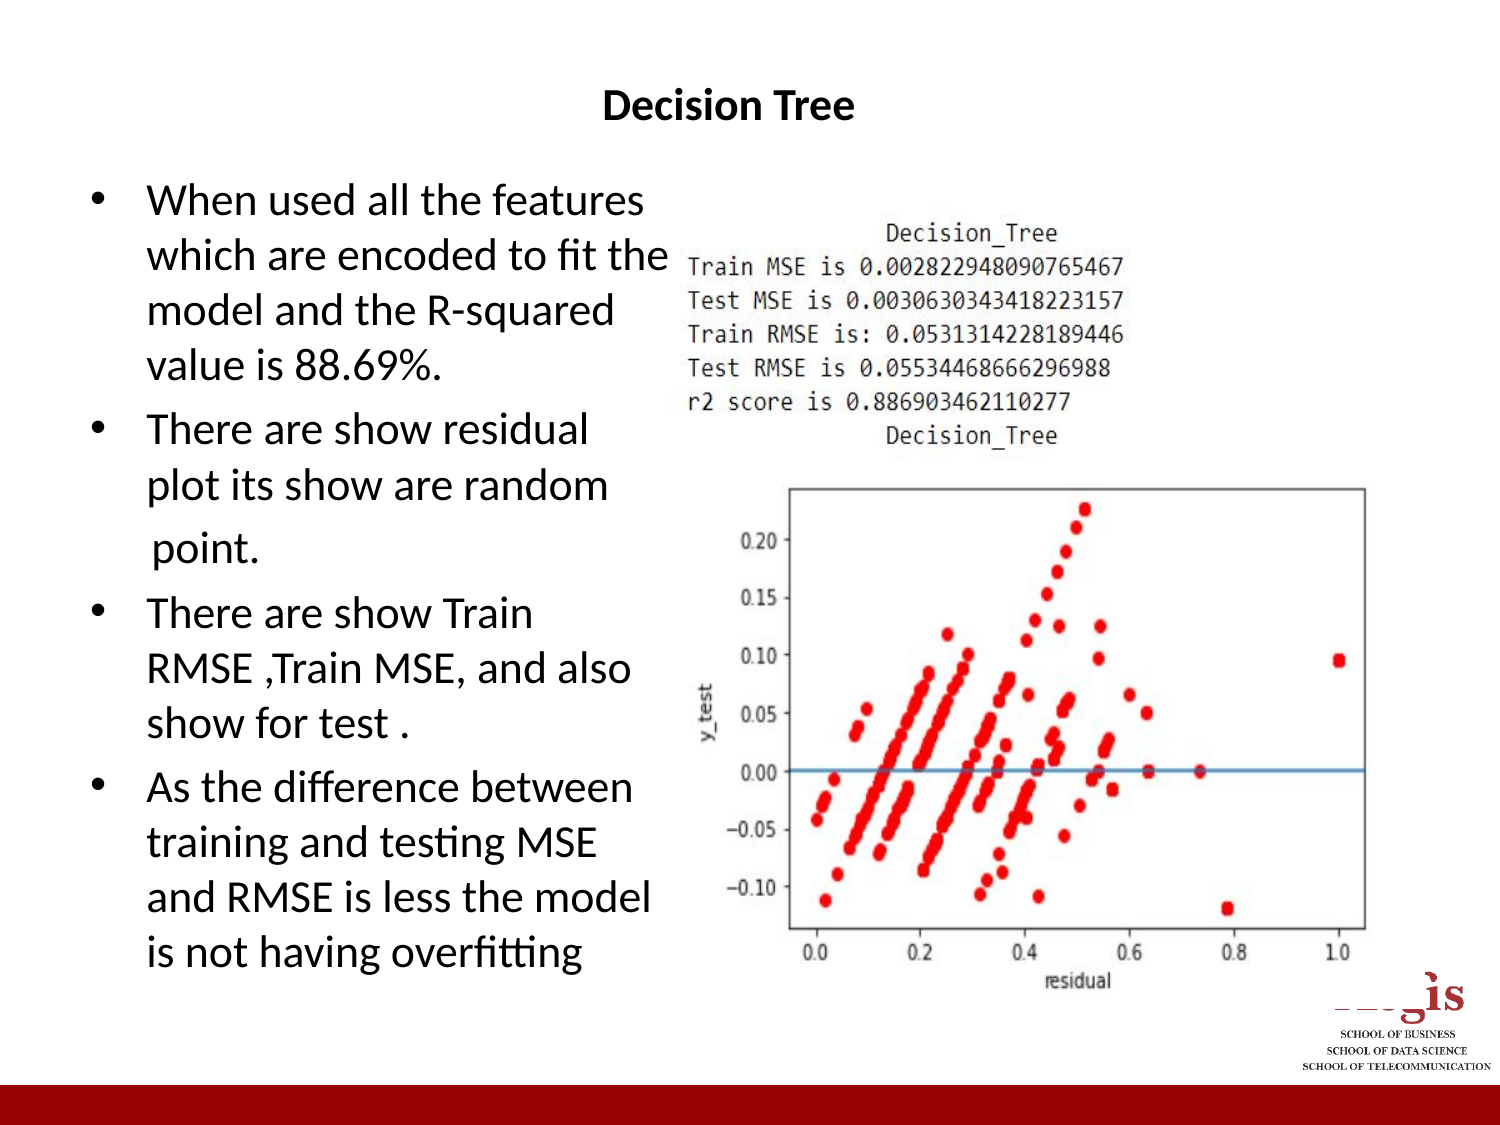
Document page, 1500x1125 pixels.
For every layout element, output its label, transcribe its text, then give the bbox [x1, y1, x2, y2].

title Decision Tree [587, 50, 1081, 138]
picture [1303, 969, 1491, 1070]
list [649, 202, 1426, 1009]
list When used all the features which are encoded to fit the model and the R-squared value is 88.69%. There are show residual plot its show are random point. There are show Train RMSE ,Train MSE, and also show for test . As the difference between training and testing MSE and RMSE is less the model is not having overfitting [75, 162, 688, 1005]
